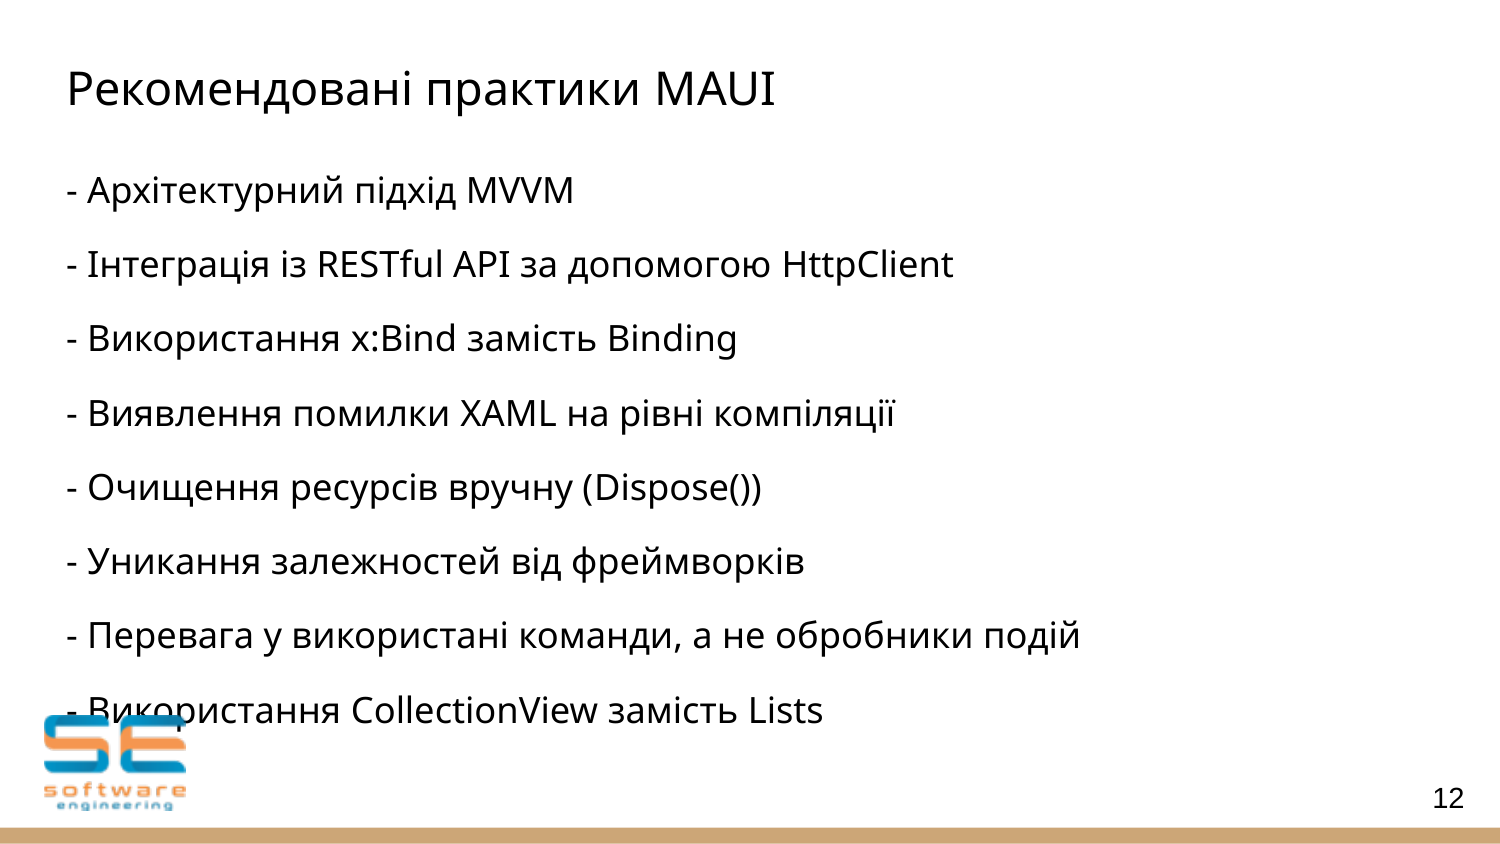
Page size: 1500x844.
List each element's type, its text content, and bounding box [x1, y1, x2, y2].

slide_number 12 [1389, 764, 1480, 830]
title Рекомендовані практики MAUI [51, 43, 1449, 130]
picture [43, 714, 186, 811]
list - Архітектурний підхід MVVM - Інтеграція із RESTful API за допомогою HttpClient - Використання x:Bind замість Binding - Виявлення помилки XAML на рівні компіляції - Очищення ресурсів вручну (Dispose()) - Уникання залежностей від фреймворків - Перевага у використані команди, а не обробники подій - Використання CollectionView замість Lists [51, 145, 1449, 752]
